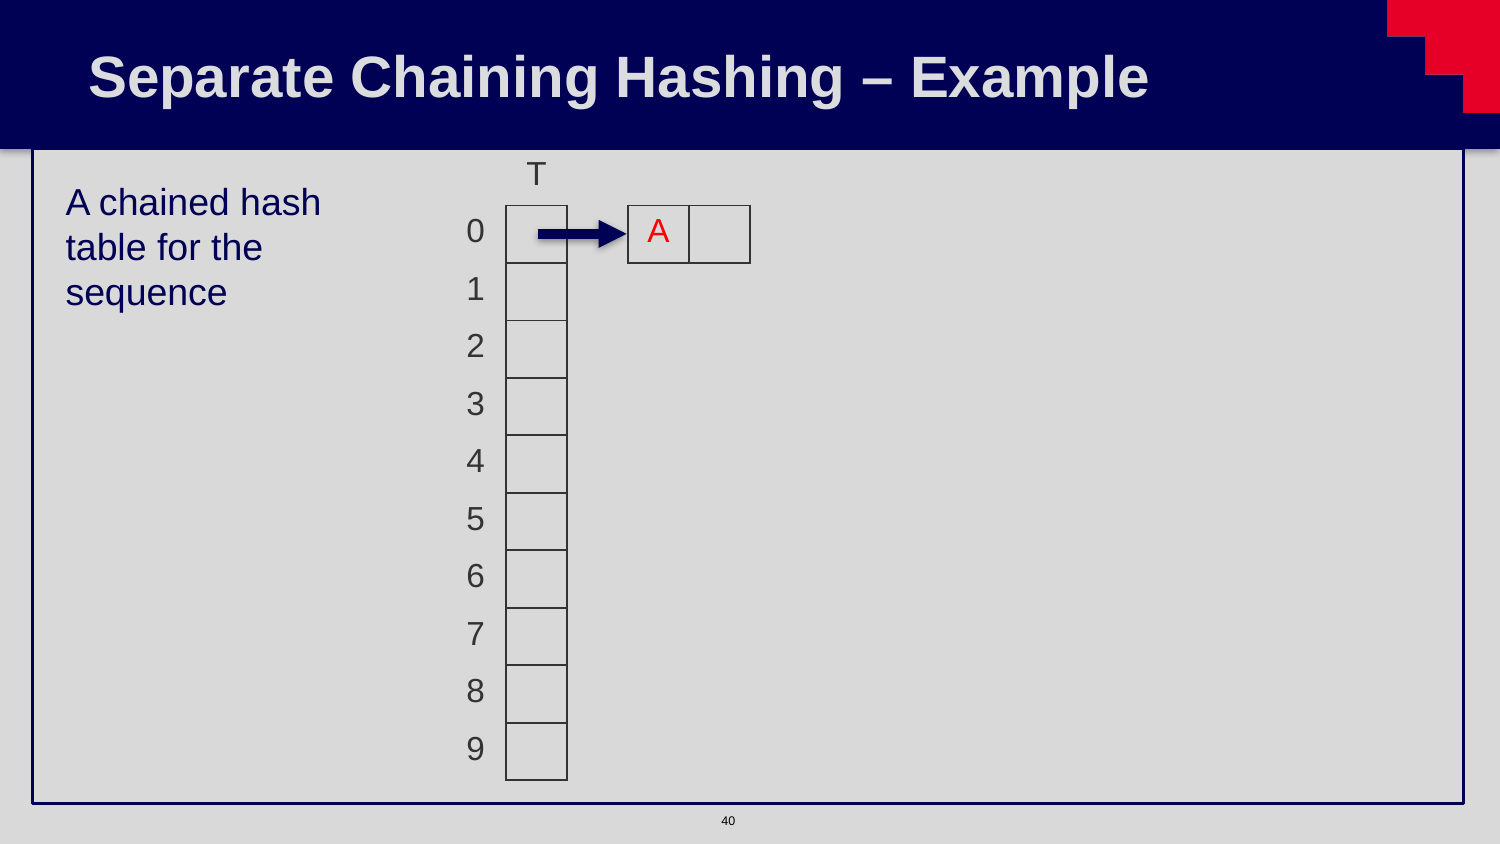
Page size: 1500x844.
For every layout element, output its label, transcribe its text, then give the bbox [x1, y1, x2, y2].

title Separate Chaining Hashing – Example [0, 0, 1356, 150]
picture [1387, 0, 1500, 113]
list [31, 146, 1465, 805]
